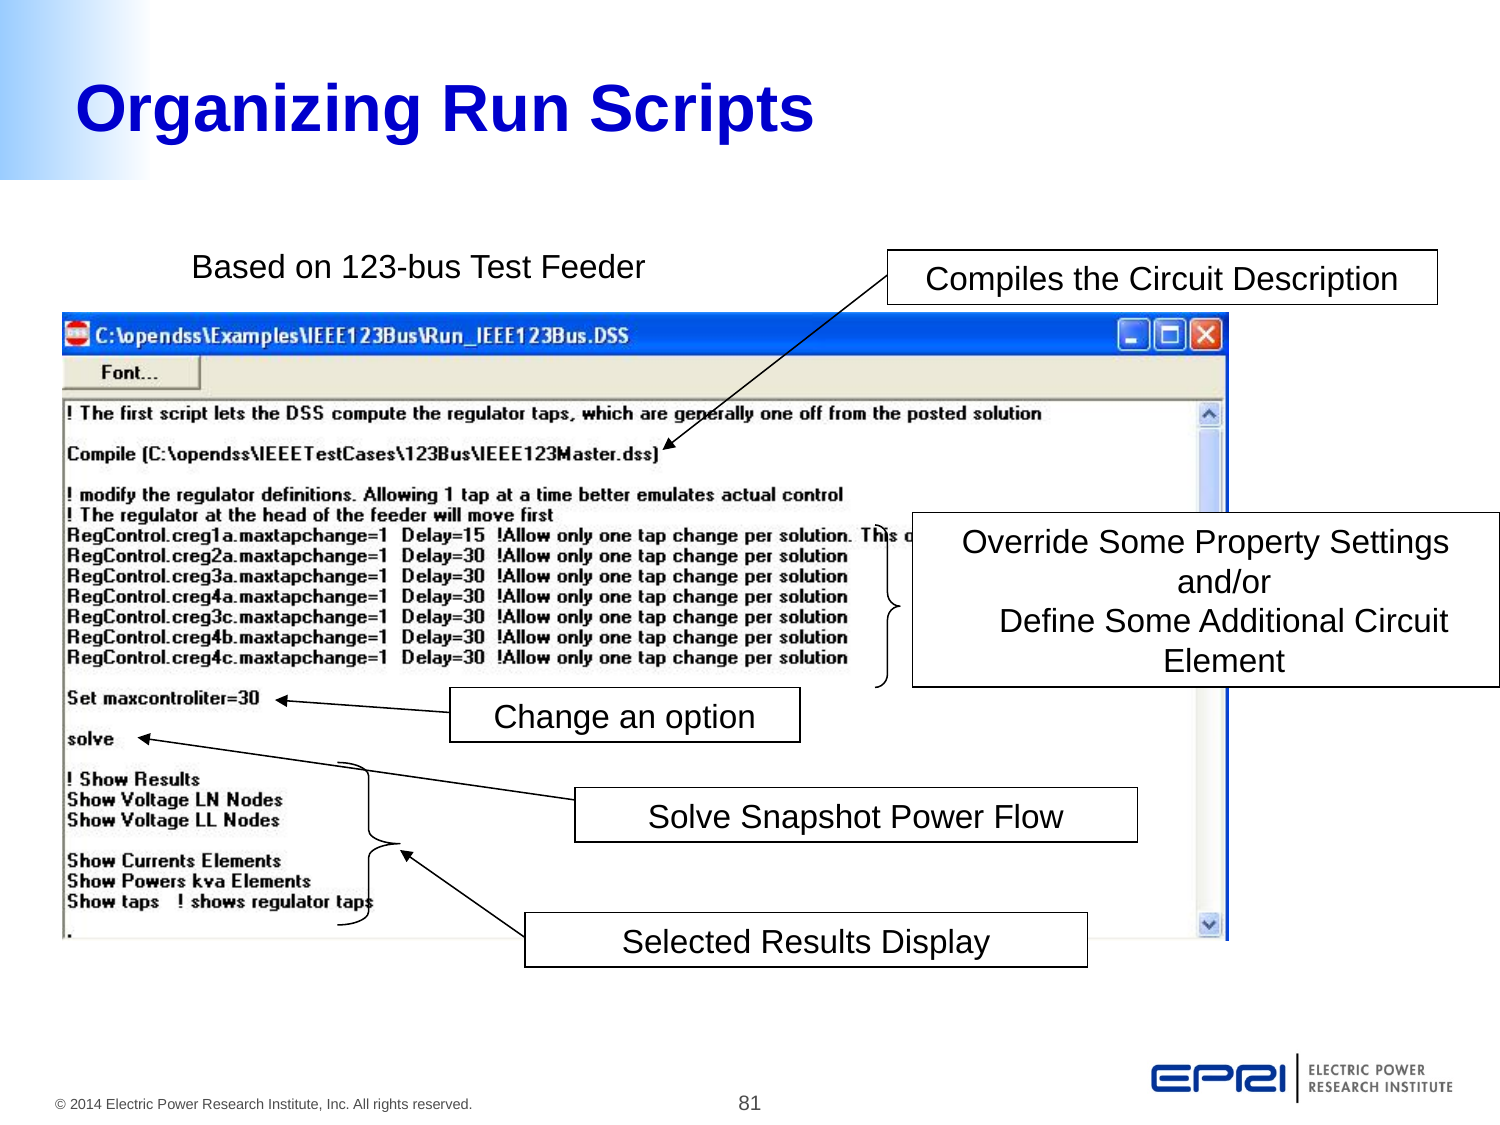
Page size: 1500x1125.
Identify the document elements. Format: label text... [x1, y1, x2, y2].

title Organizing Run Scripts [59, 29, 1441, 181]
text_box Selected Results Display [525, 949, 1088, 968]
text_box Based on 123-bus Test Feeder [62, 237, 775, 293]
picture [62, 312, 1229, 941]
text_box Override Some Property Settings and/or Define Some Additional Circuit Element [1232, 512, 1500, 687]
picture [1147, 1049, 1456, 1107]
text_box Compiles the Circuit Description [887, 249, 1438, 305]
